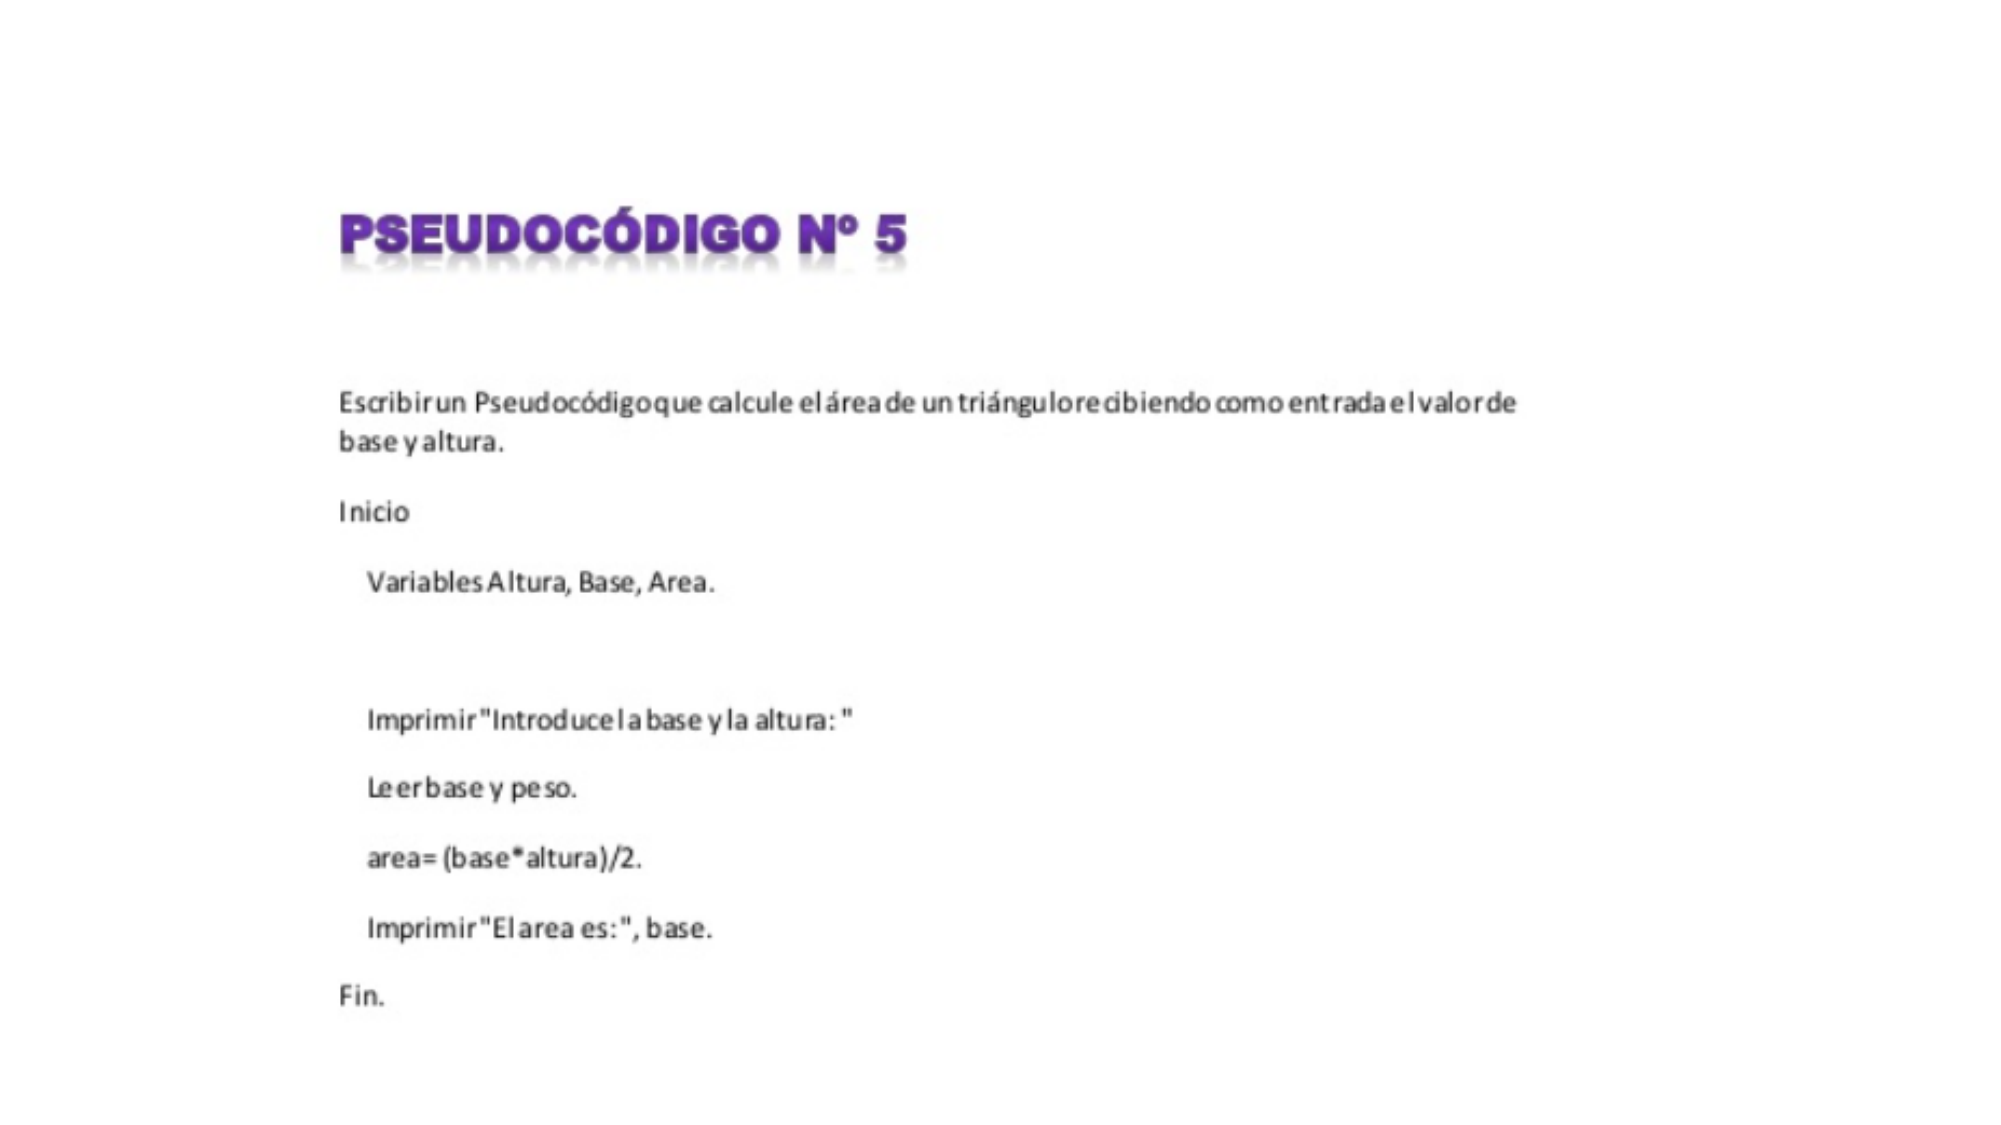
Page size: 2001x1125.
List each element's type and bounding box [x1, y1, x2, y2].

picture [257, 198, 1565, 1031]
